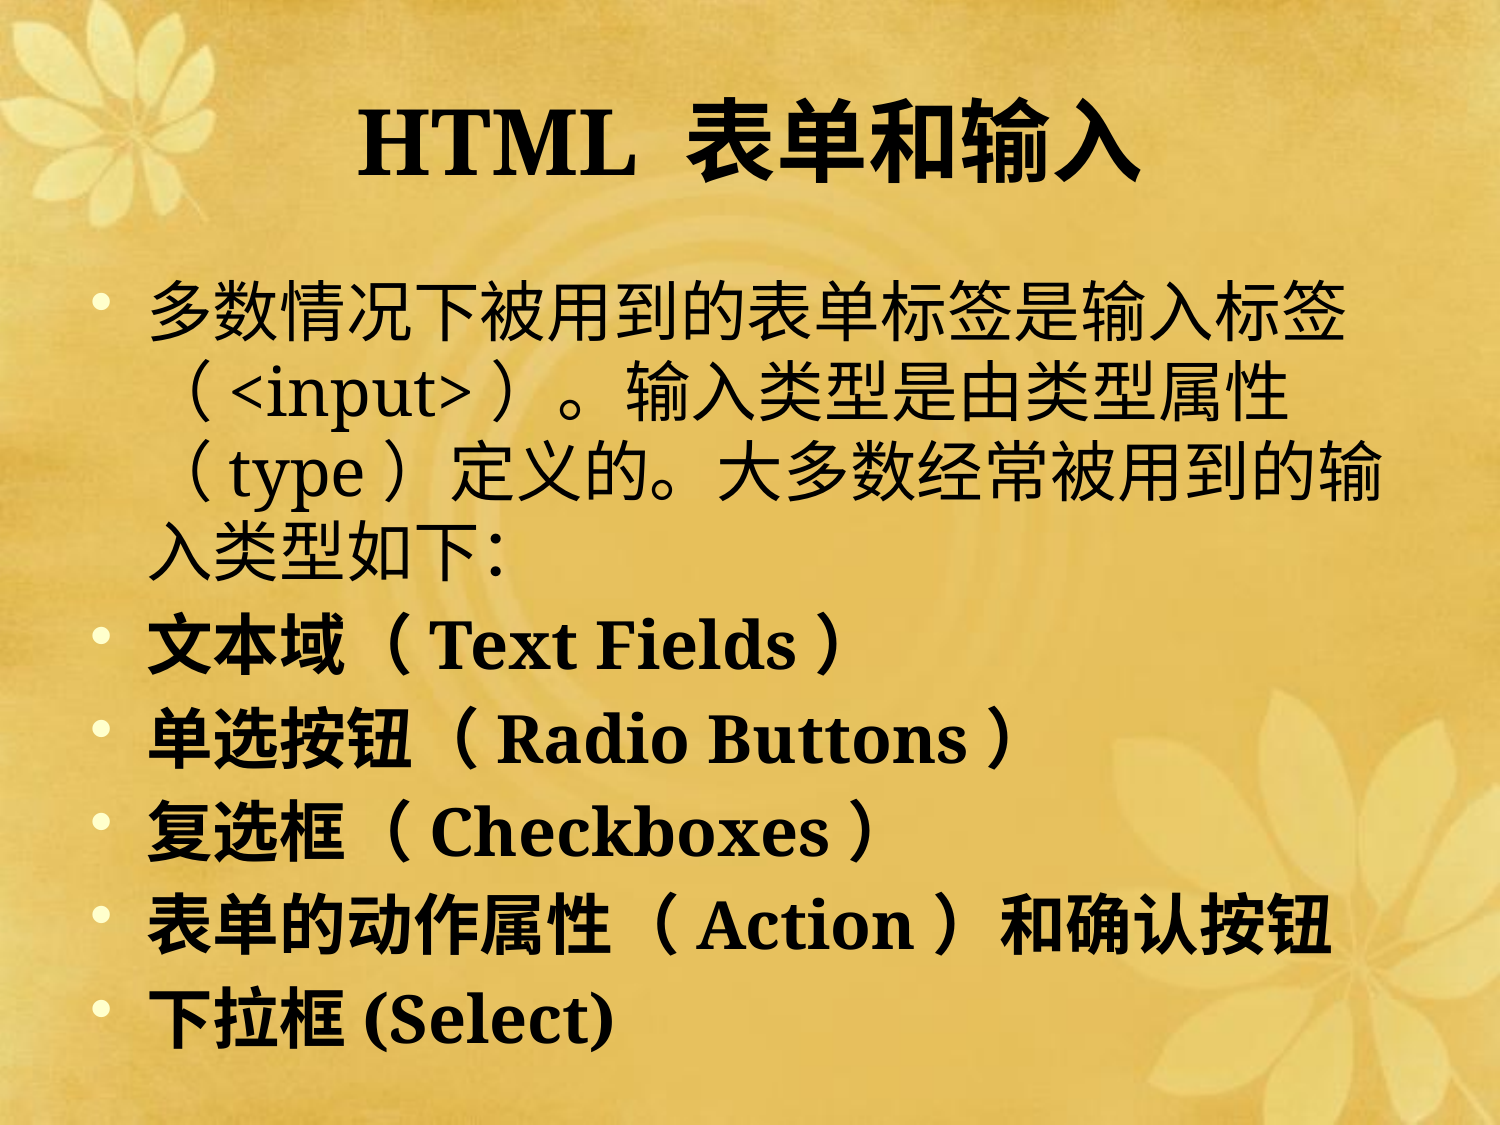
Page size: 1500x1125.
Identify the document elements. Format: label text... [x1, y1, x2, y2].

list 多数情况下被用到的表单标签是输入标签（<input>）。输入类型是由类型属性（type）定义的。大多数经常被用到的输入类型如下： 文本域（Text Fields） 单选按钮（Radio Buttons） 复选框（Checkboxes） 表单的动作属性（Action）和确认按钮 下拉框(Select) [74, 262, 1426, 1006]
picture [0, 0, 1500, 1125]
title HTML 表单和输入 [74, 44, 1426, 233]
